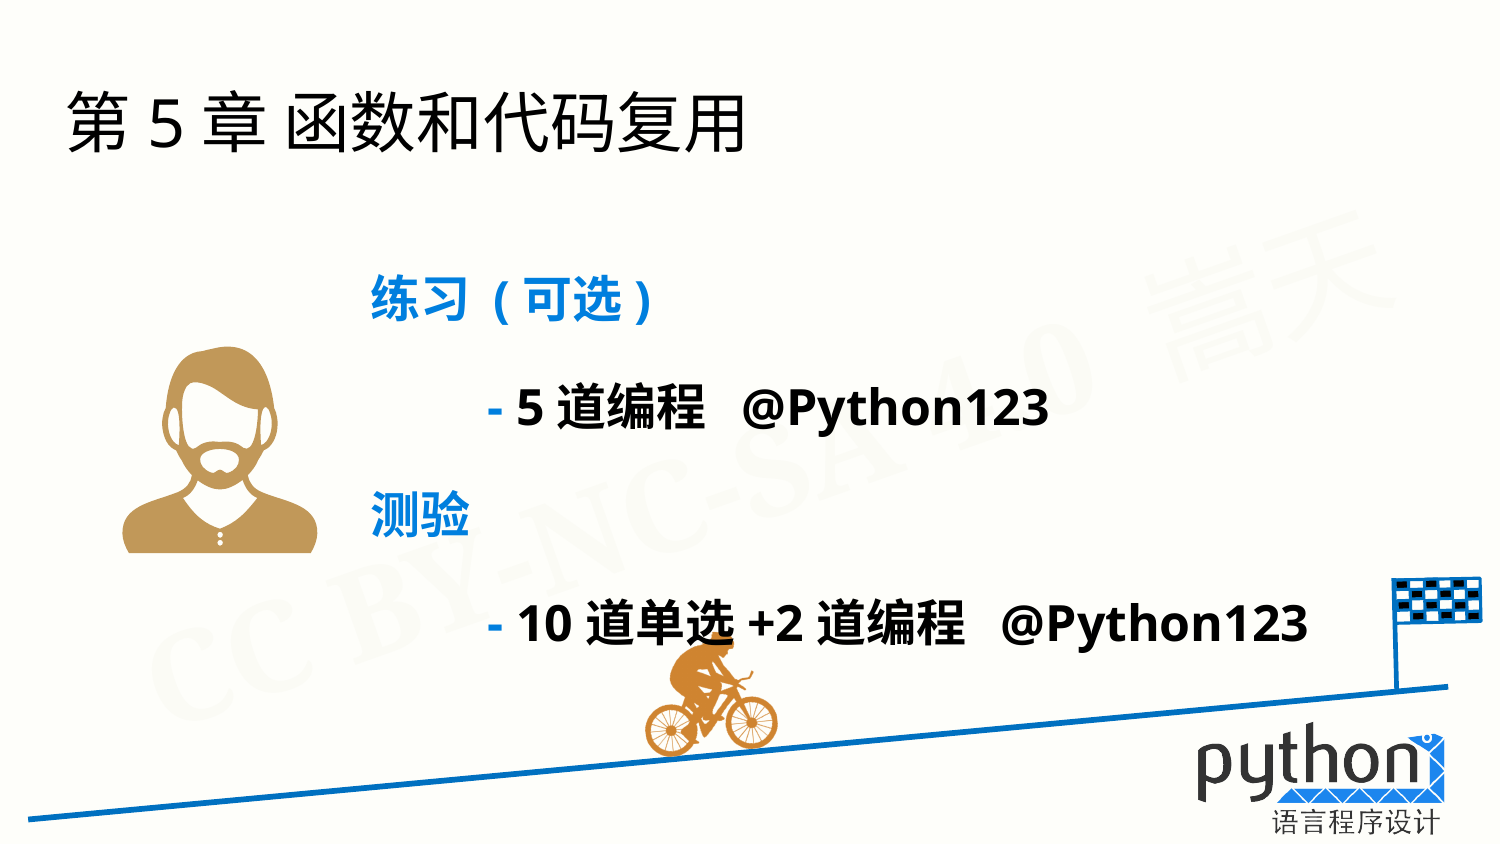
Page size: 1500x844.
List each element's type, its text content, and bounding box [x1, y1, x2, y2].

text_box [1390, 577, 1480, 695]
text_box 练习 (可选) - 5道编程 @Python123 测验 - 10道单选+2道编程 @Python123 [355, 212, 1376, 659]
text_box [122, 346, 318, 554]
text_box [29, 674, 1448, 833]
text_box 第5章 函数和代码复用 [64, 65, 975, 197]
picture [1188, 709, 1452, 842]
picture [641, 632, 775, 753]
